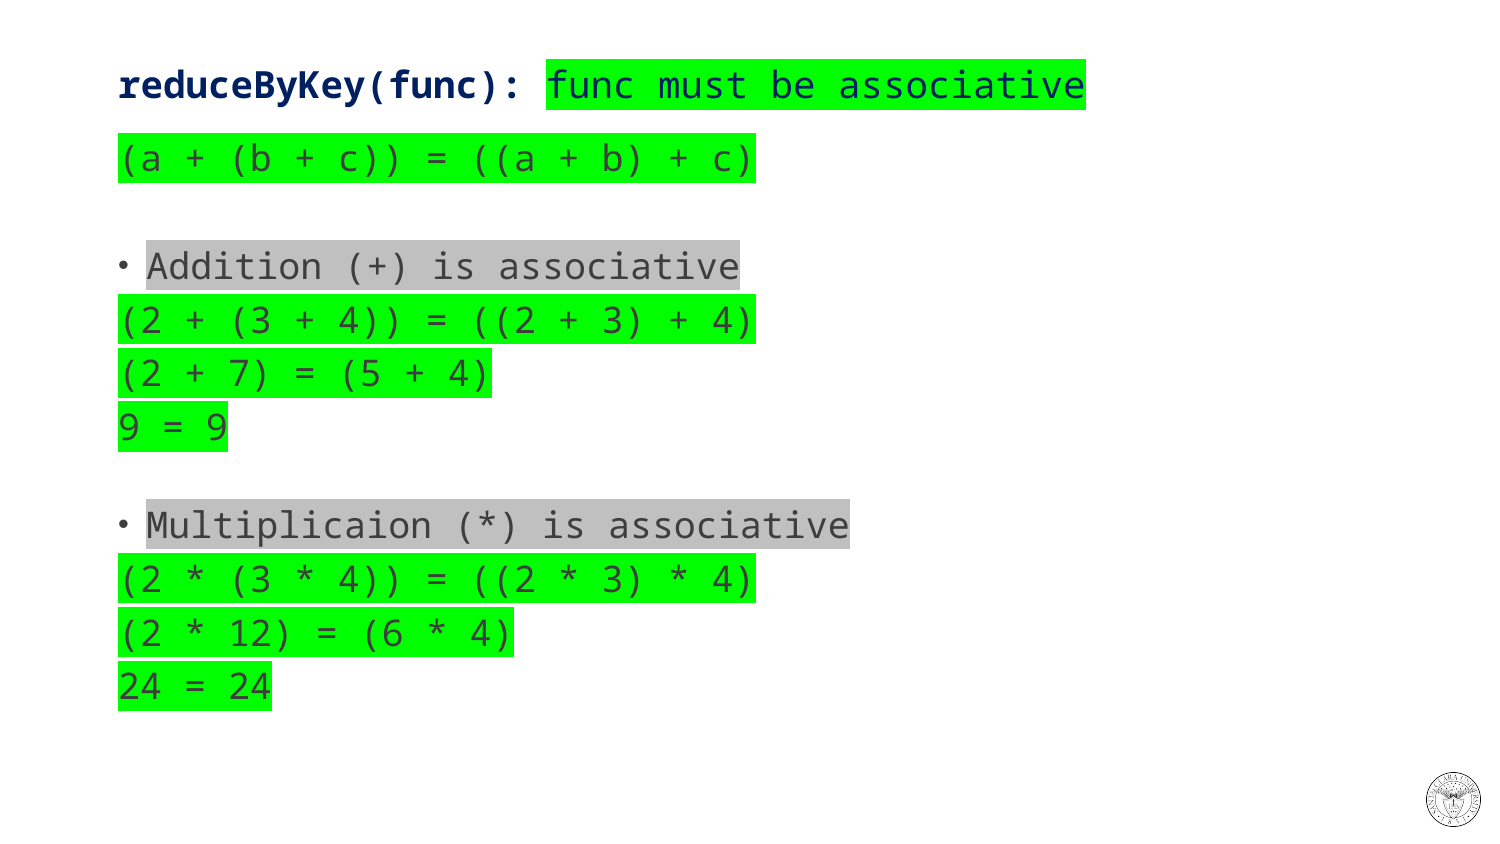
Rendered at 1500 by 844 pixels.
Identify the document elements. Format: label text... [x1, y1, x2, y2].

title reduceByKey(func): func must be associative [103, 44, 1397, 114]
list (a + (b + c)) = ((a + b) + c) Addition (+) is associative (2 + (3 + 4)) = ((2 + 3) + 4) (2 + 7) = (5 + 4) 9 = 9 Multiplicaion (*) is associative (2 * (3 * 4)) = ((2 * 3) * 4) (2 * 12) = (6 * 4) 24 = 24 [103, 127, 1397, 760]
picture [1426, 772, 1481, 827]
